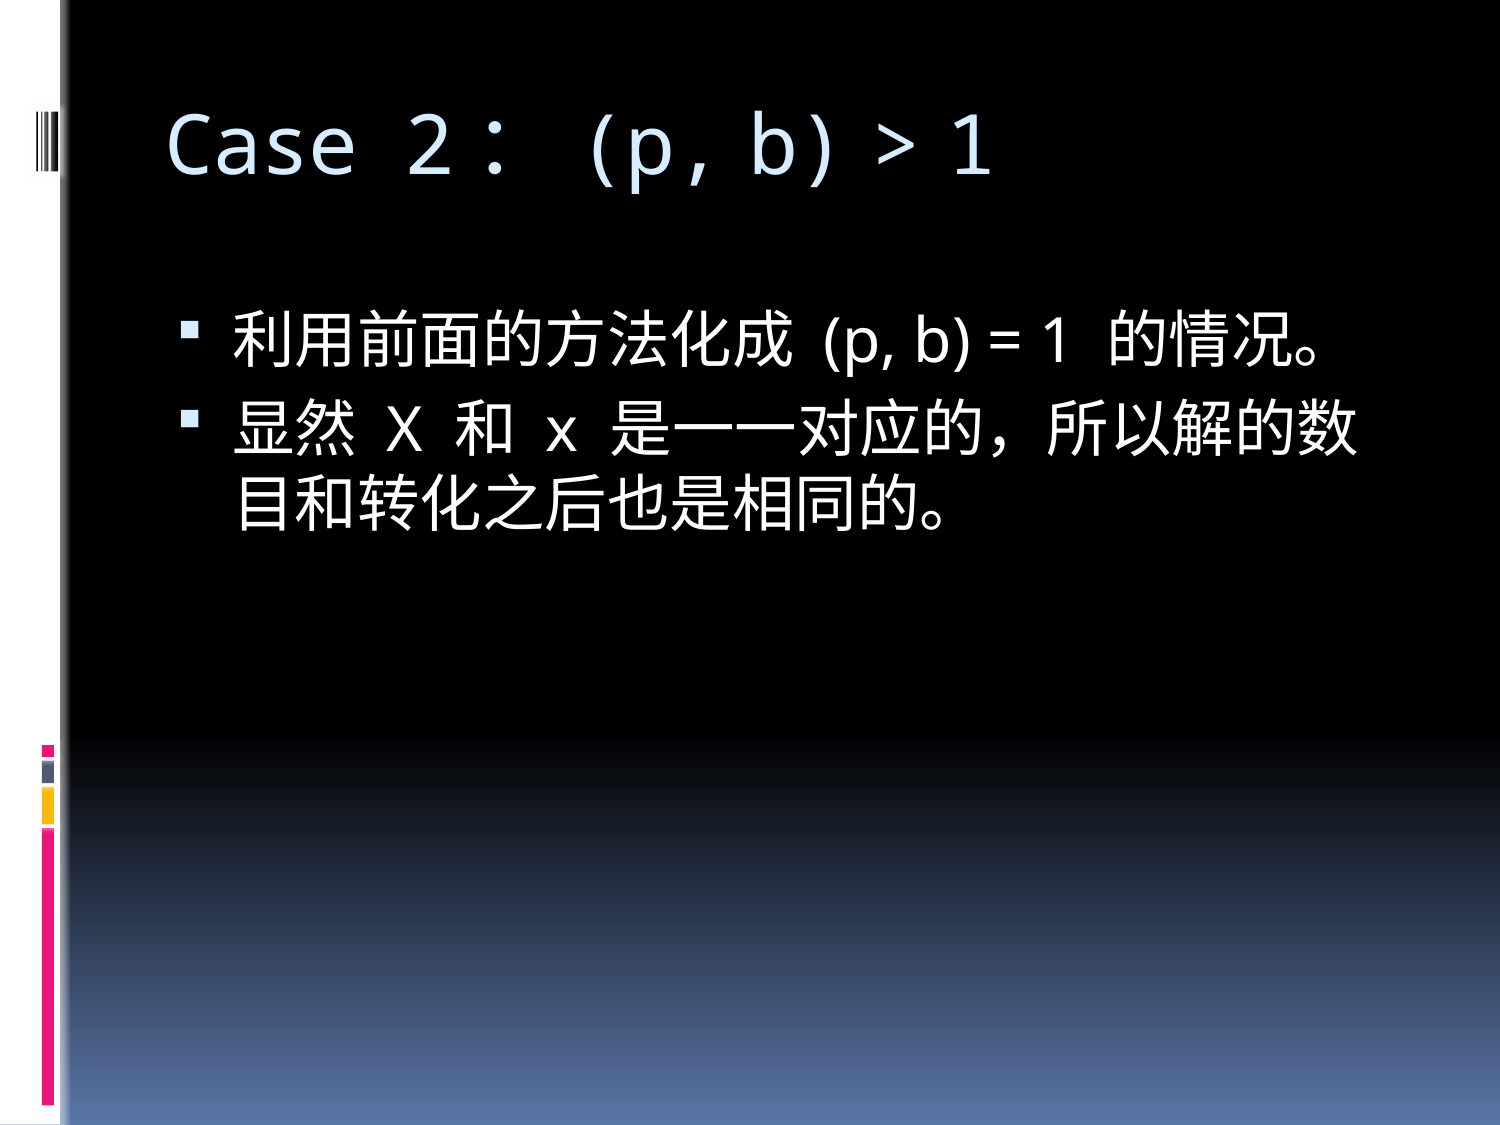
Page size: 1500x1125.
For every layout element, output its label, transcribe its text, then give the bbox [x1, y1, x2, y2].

list 利用前面的方法化成 (p, b) = 1 的情况。 显然 X 和 x 是一一对应的，所以解的数目和转化之后也是相同的。 [150, 292, 1425, 1043]
title Case 2：(p, b) > 1 [150, 83, 1425, 234]
